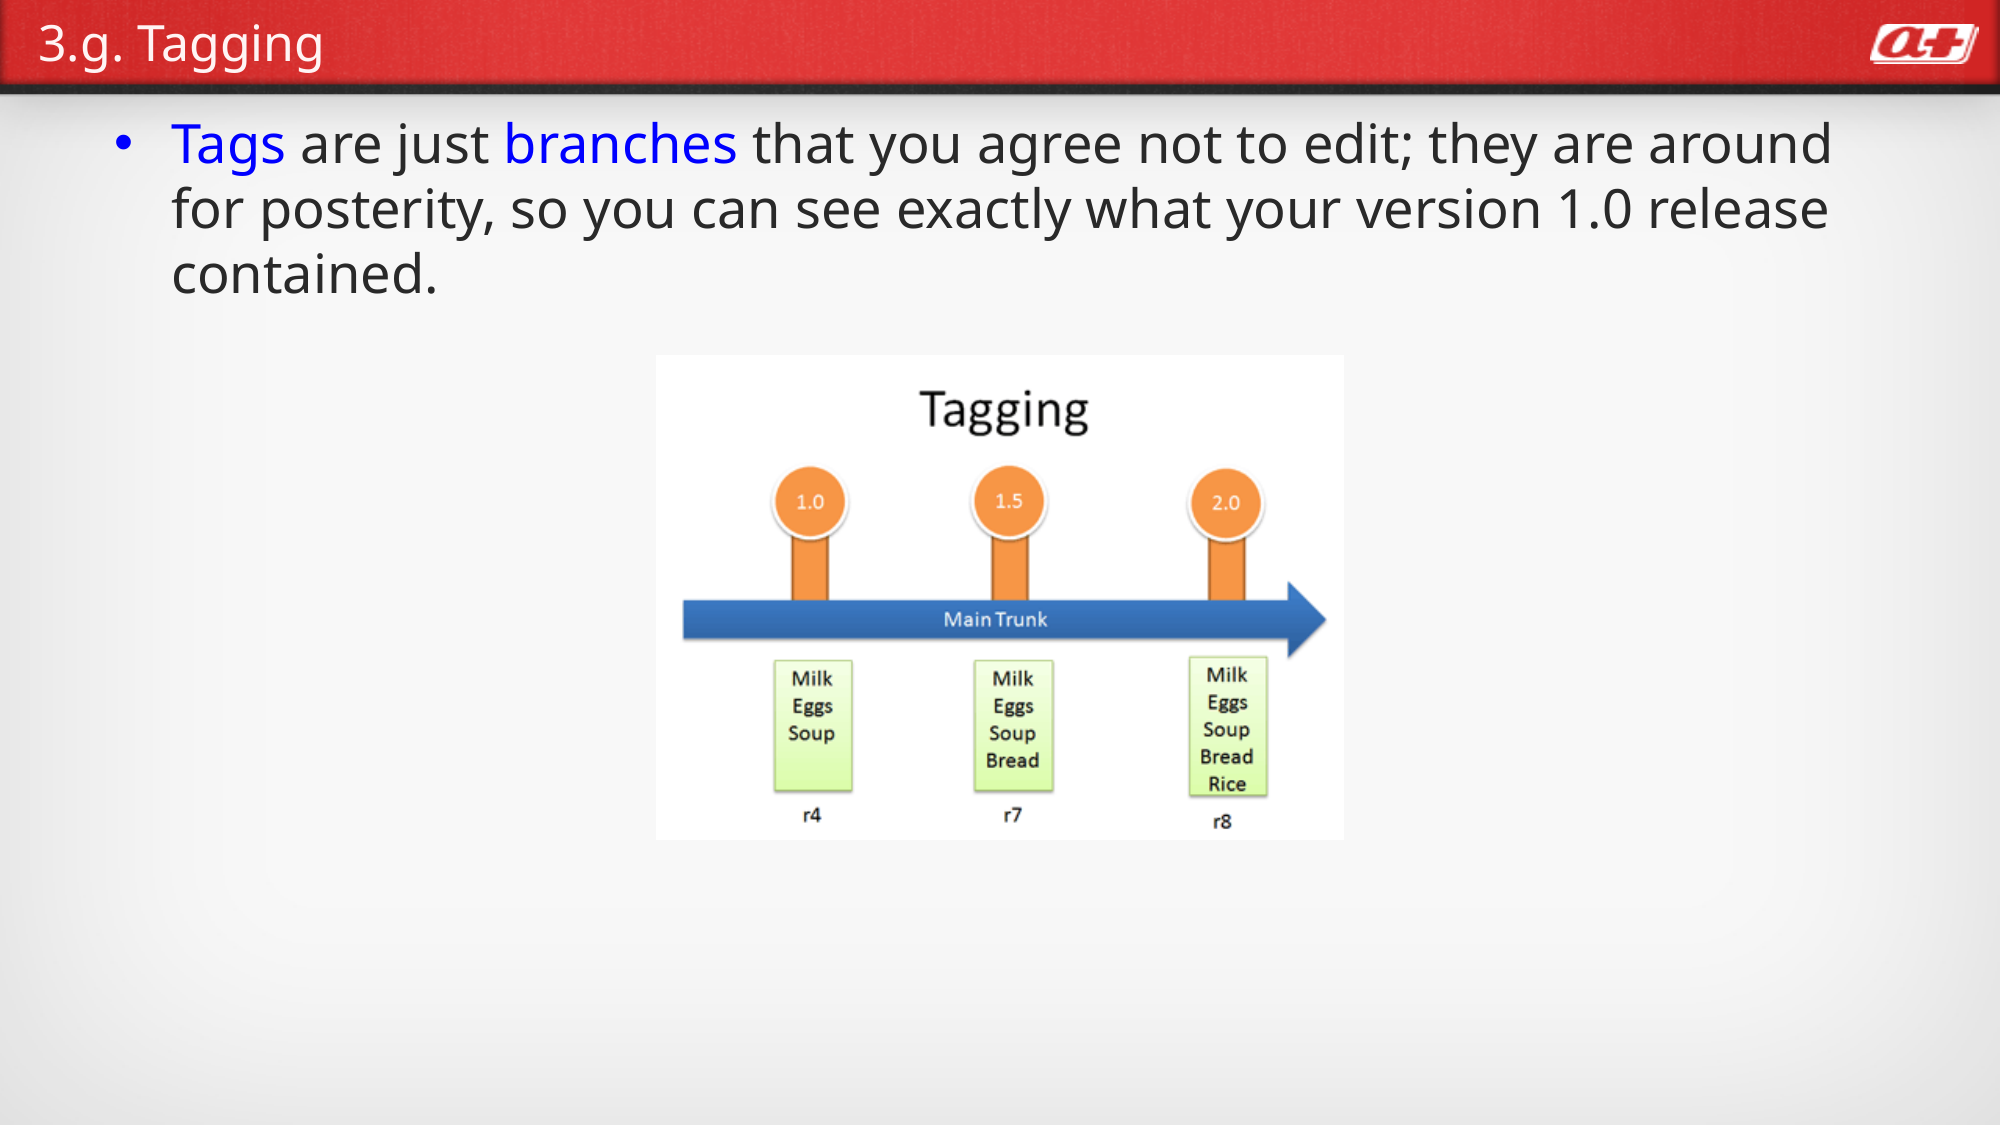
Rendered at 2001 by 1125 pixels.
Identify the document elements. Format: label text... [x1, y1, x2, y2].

list Tags are just branches that you agree not to edit; they are around for posterity, so you can see exactly what your version 1.0 release contained. [99, 101, 1900, 1005]
picture [0, 0, 2000, 1125]
title 3.g. Tagging [23, 7, 1824, 75]
